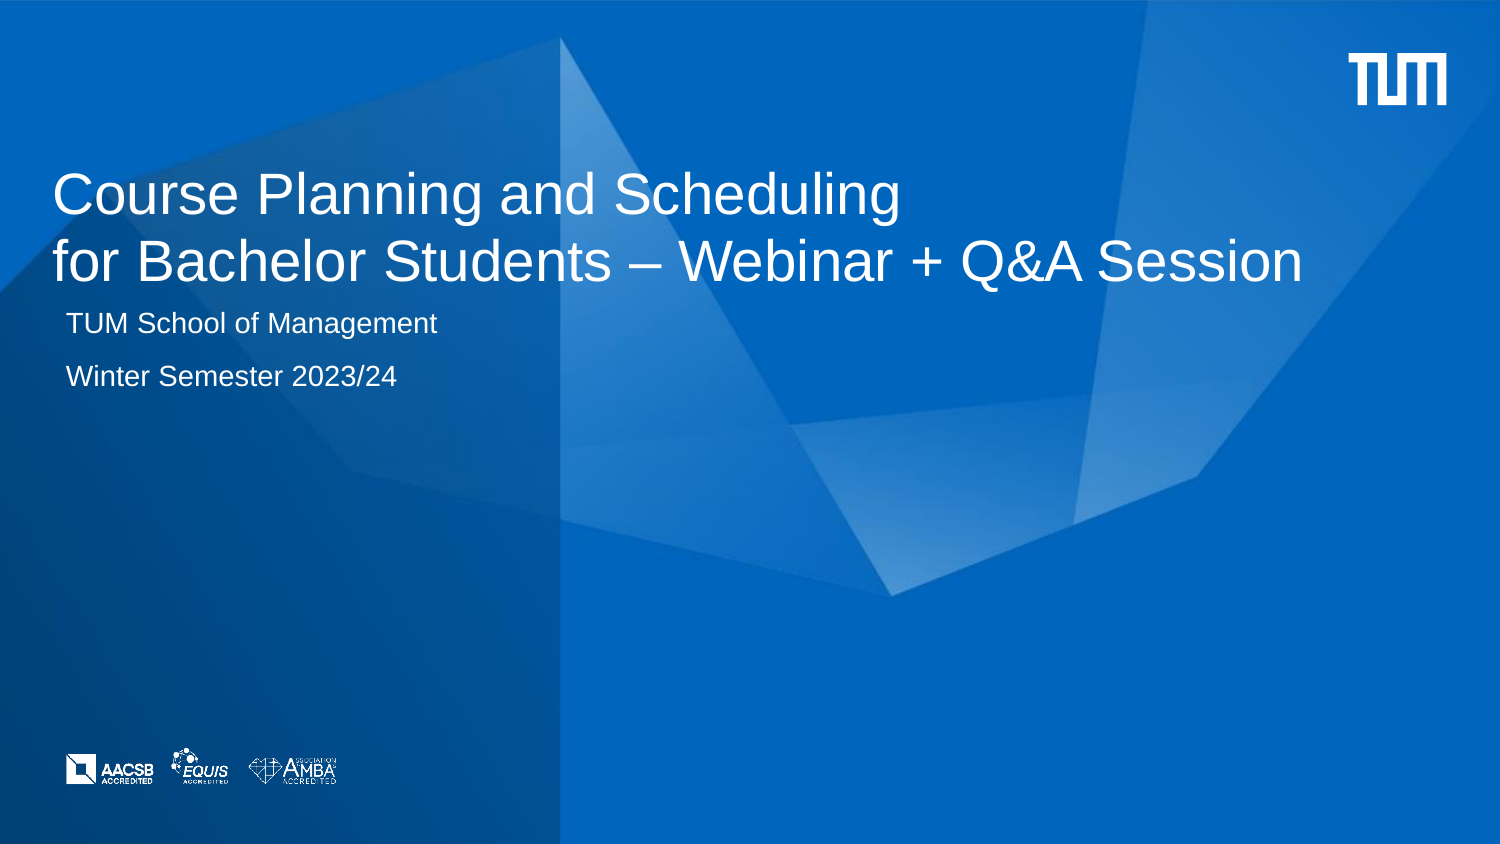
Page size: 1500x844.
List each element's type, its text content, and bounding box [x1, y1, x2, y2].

picture [0, 0, 1500, 844]
title Course Planning and Scheduling for Bachelor Students – Webinar + Q&A Session [52, 159, 1449, 223]
list TUM School of Management Winter Semester 2023/24 [51, 244, 1448, 408]
